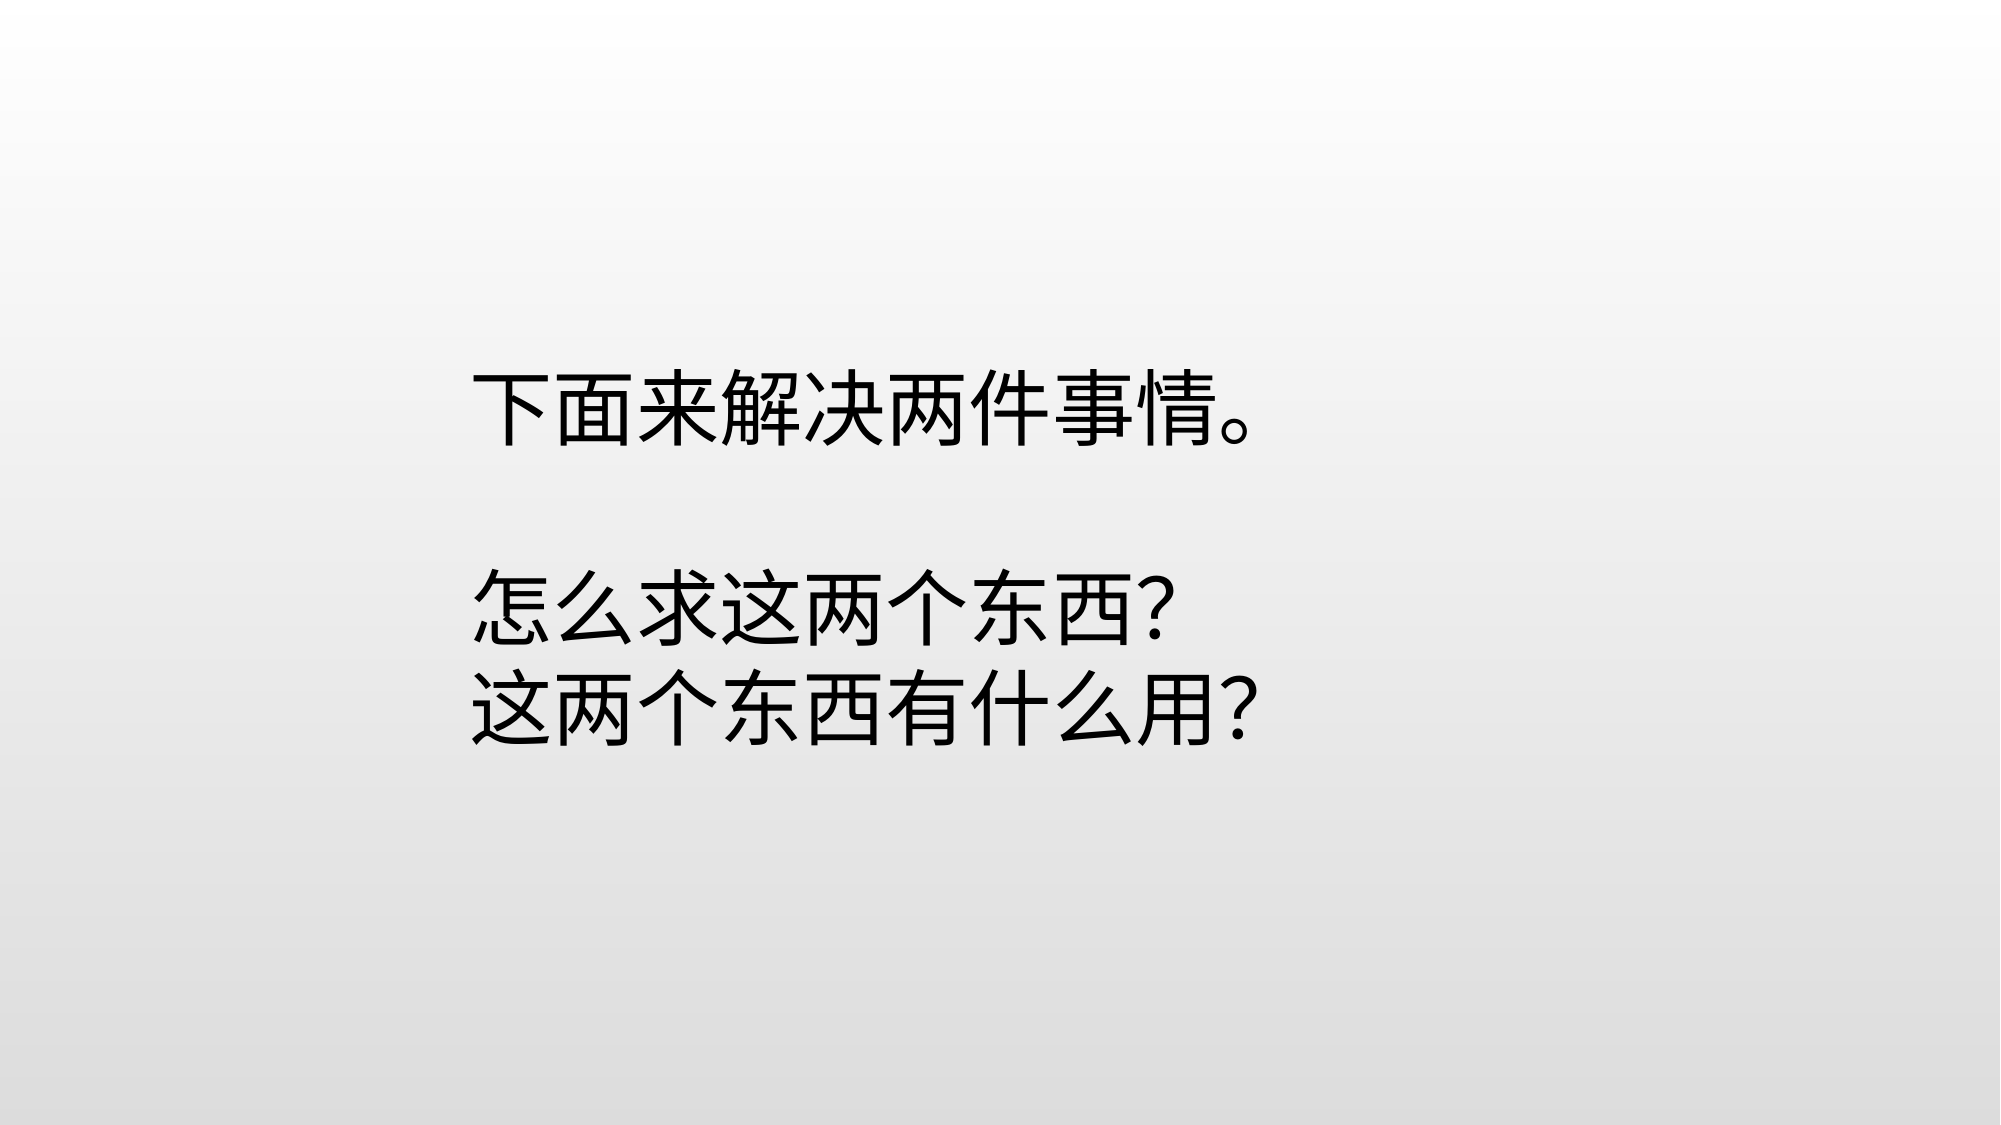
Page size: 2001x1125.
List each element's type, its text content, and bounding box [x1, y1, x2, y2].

text_box 下面来解决两件事情。 怎么求这两个东西？ 这两个东西有什么用？ [455, 348, 1604, 764]
